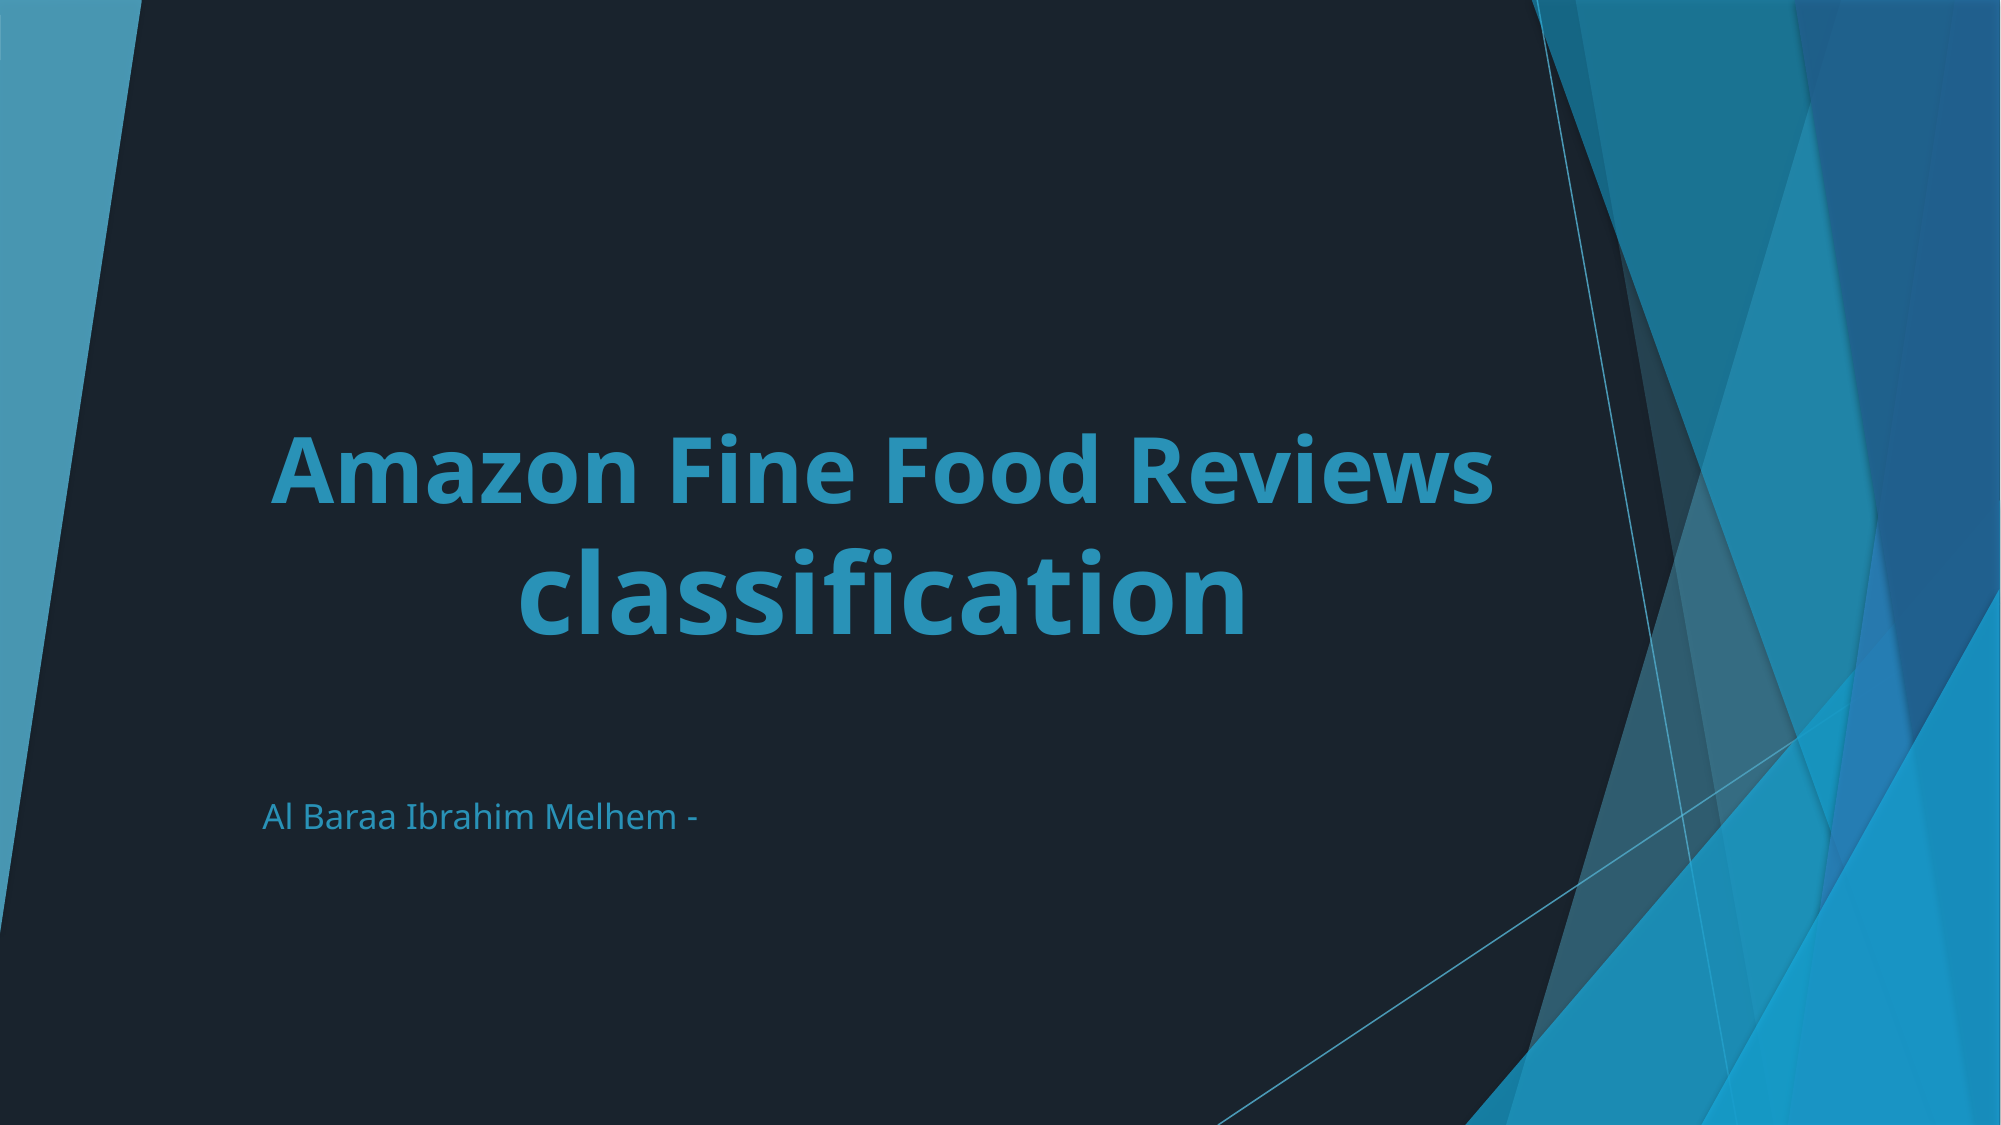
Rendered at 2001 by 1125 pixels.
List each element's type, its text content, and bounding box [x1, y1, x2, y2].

title Amazon Fine Food Reviews classification [247, 394, 1522, 664]
subtitle - Al Baraa Ibrahim Melhem [247, 664, 1522, 845]
